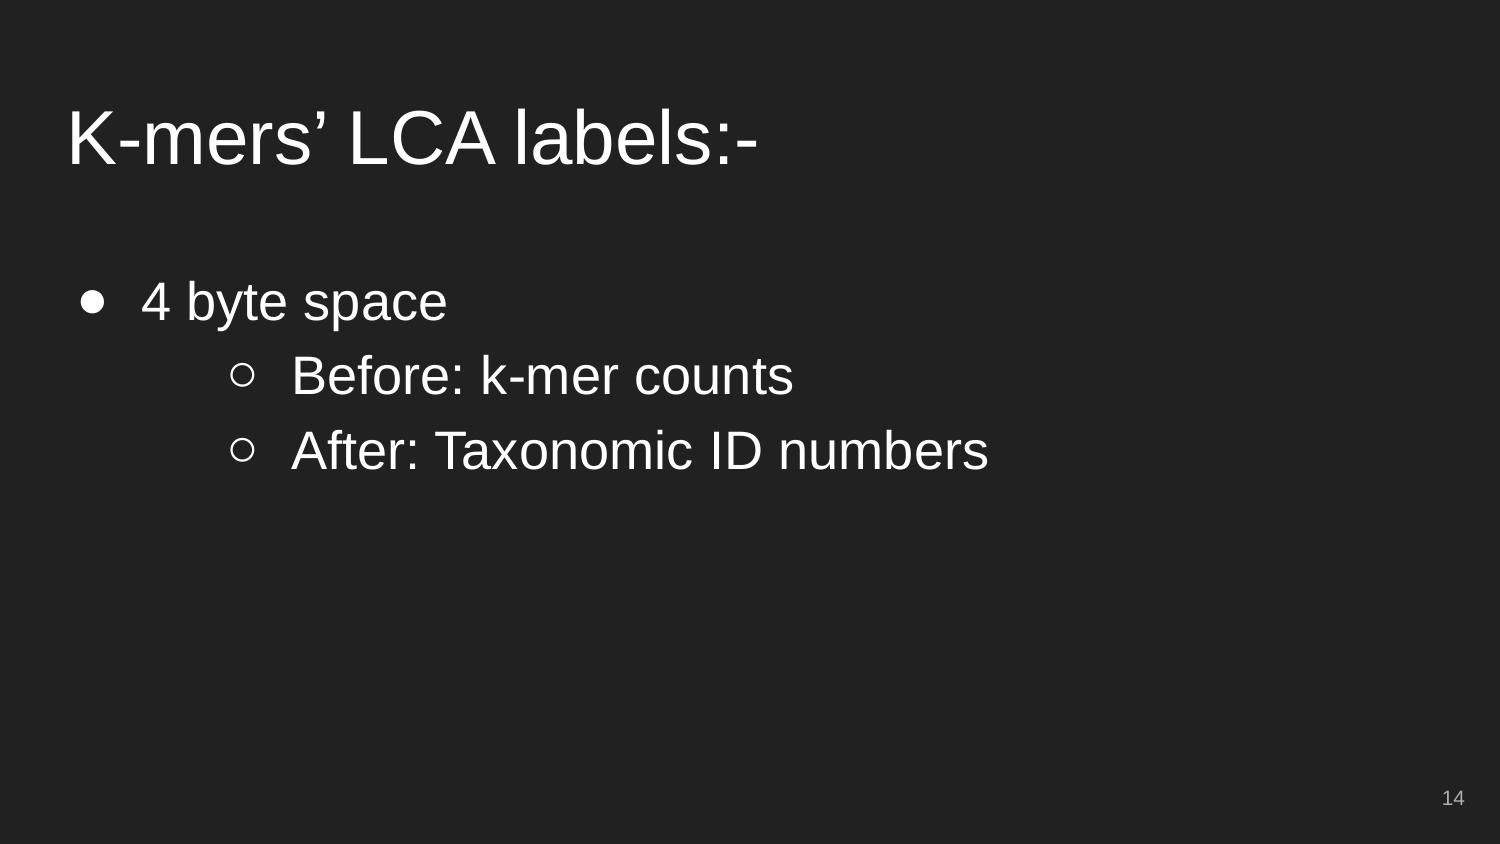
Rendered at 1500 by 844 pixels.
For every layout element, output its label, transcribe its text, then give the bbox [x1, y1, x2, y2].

slide_number 14 [1389, 764, 1480, 830]
title K-mers’ LCA labels:- [51, 72, 1449, 198]
list 4 byte space Before: k-mer counts After: Taxonomic ID numbers [51, 241, 1487, 750]
